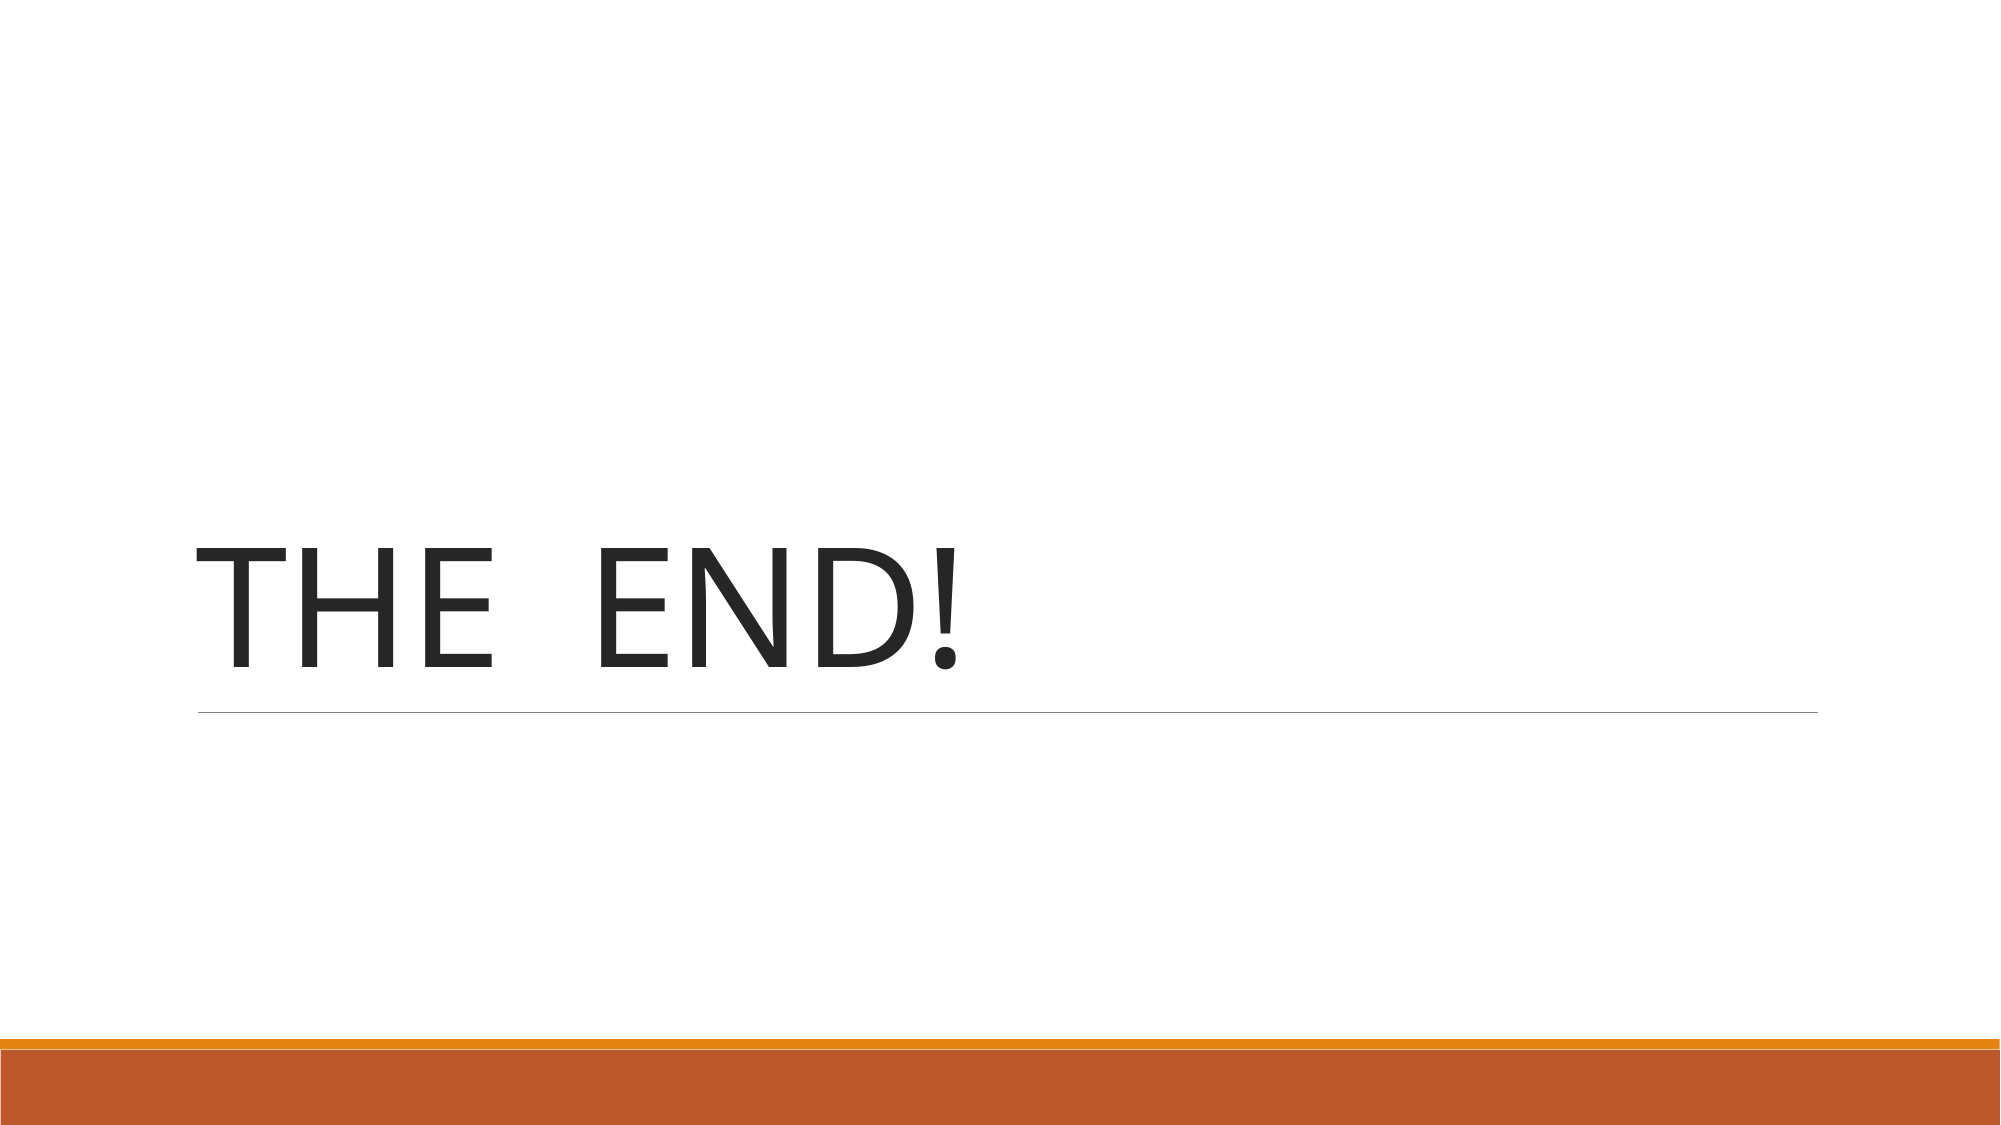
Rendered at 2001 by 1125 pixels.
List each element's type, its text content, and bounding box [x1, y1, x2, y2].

title THE END! [179, 124, 1831, 710]
